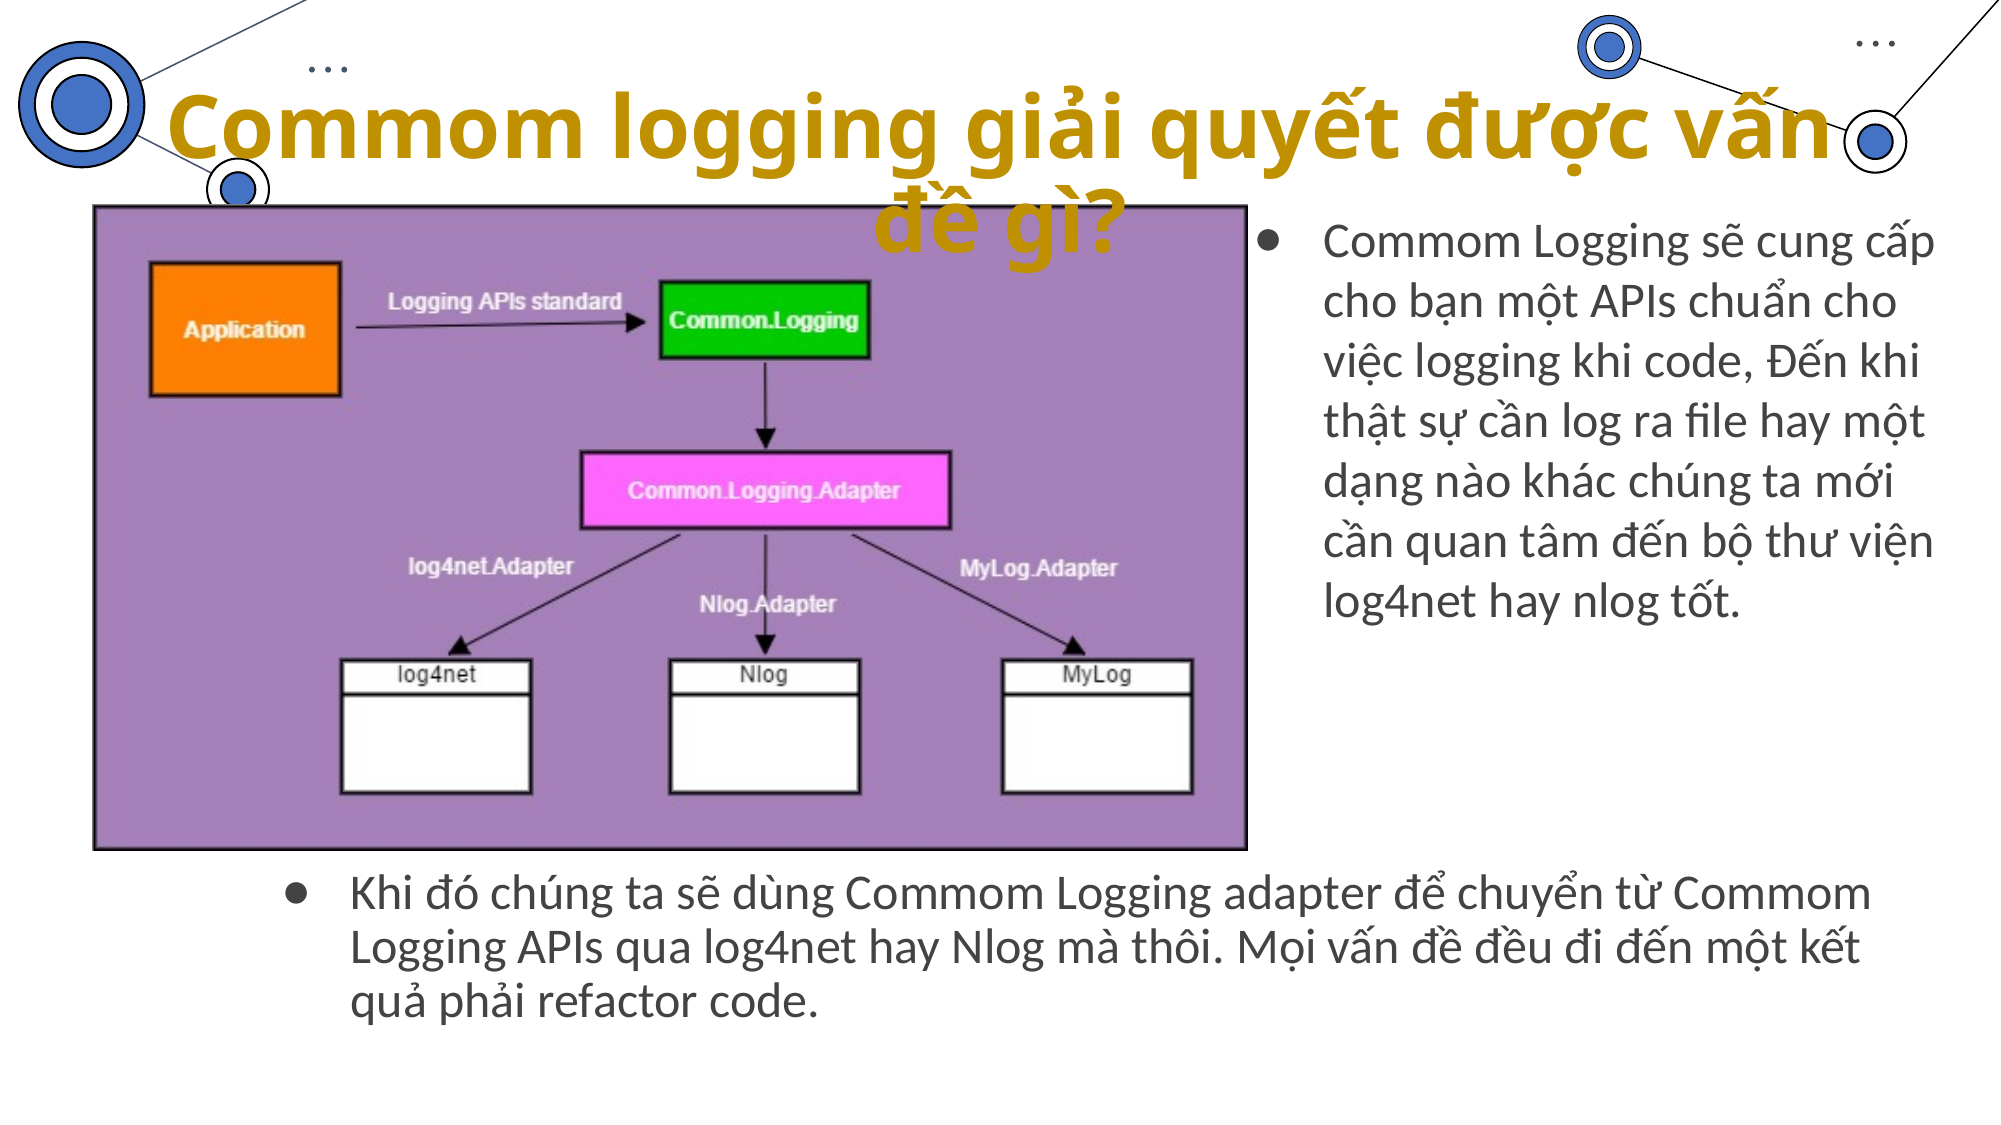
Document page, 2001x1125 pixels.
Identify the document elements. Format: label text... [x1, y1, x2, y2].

title Commom logging giải quyết được vấn đề gì? [115, 62, 1885, 189]
text_box Commom Logging sẽ cung cấp cho bạn một APIs chuẩn cho việc logging khi code, Đến khi thật sự cần log ra file hay một dạng nào khác chúng ta mới cần quan tâm đến bộ thư viện log4net hay nlog tốt. [1208, 199, 1960, 635]
picture [92, 204, 1248, 851]
text_box Khi đó chúng ta sẽ dùng Commom Logging adapter để chuyển từ Commom Logging APIs qua log4net hay Nlog mà thôi. Mọi vấn đề đều đi đến một kết quả phải refactor code. [250, 846, 1960, 1125]
